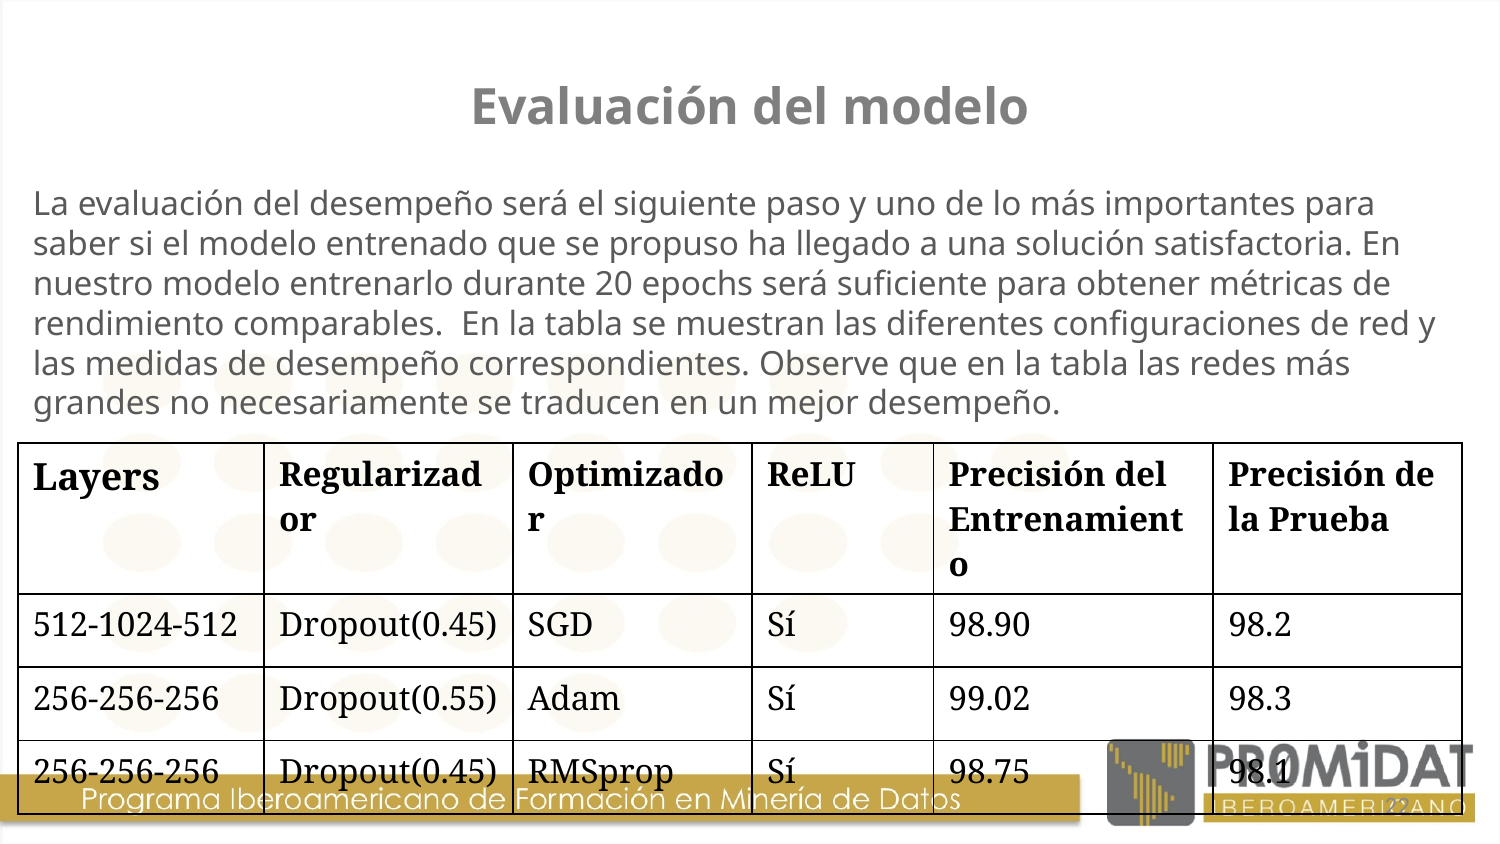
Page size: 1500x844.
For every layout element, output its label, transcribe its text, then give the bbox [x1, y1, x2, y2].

table_cell SGD [514, 595, 751, 666]
table_cell Dropout(0.45) [265, 741, 512, 813]
table_cell 512-1024-512 [19, 595, 263, 666]
list La evaluación del desempeño será el siguiente paso y uno de lo más importantes para saber si el modelo entrenado que se propuso ha llegado a una solución satisfactoria. En nuestro modelo entrenarlo durante 20 epochs será suficiente para obtener métricas de rendimiento comparables. En la tabla se muestran las diferentes configuraciones de red y las medidas de desempeño correspondientes. Observe que en la tabla las redes más grandes no necesariamente se traducen en un mejor desempeño. [17, 174, 1478, 422]
table_cell Adam [514, 668, 751, 740]
table_header Precisión del Entrenamiento [934, 444, 1212, 593]
table_cell Sí [753, 595, 933, 666]
picture [0, 0, 1500, 844]
table_header Precisión de la Prueba [1214, 444, 1461, 593]
table_cell RMSprop [514, 741, 751, 813]
table_cell 99.02 [934, 668, 1212, 740]
table_header ReLU [753, 444, 933, 593]
table_cell 98.3 [1214, 668, 1461, 740]
table_header Optimizador [514, 444, 751, 593]
table_cell 98.2 [1214, 595, 1461, 666]
table_cell Dropout(0.55) [265, 668, 512, 740]
table_header Layers [19, 444, 263, 593]
slide_number 22 [1074, 815, 1425, 828]
table_cell Dropout(0.45) [265, 595, 512, 666]
table_cell Sí [753, 741, 933, 813]
table_cell 98.1 [1214, 741, 1461, 813]
title Evaluación del modelo [75, 33, 1425, 174]
table_cell 98.90 [934, 595, 1212, 666]
table_cell 98.75 [934, 741, 1212, 813]
table_header Regularizador [265, 444, 512, 593]
table_cell 256-256-256 [19, 668, 263, 740]
table_cell Sí [753, 668, 933, 740]
table_cell 256-256-256 [19, 741, 263, 813]
